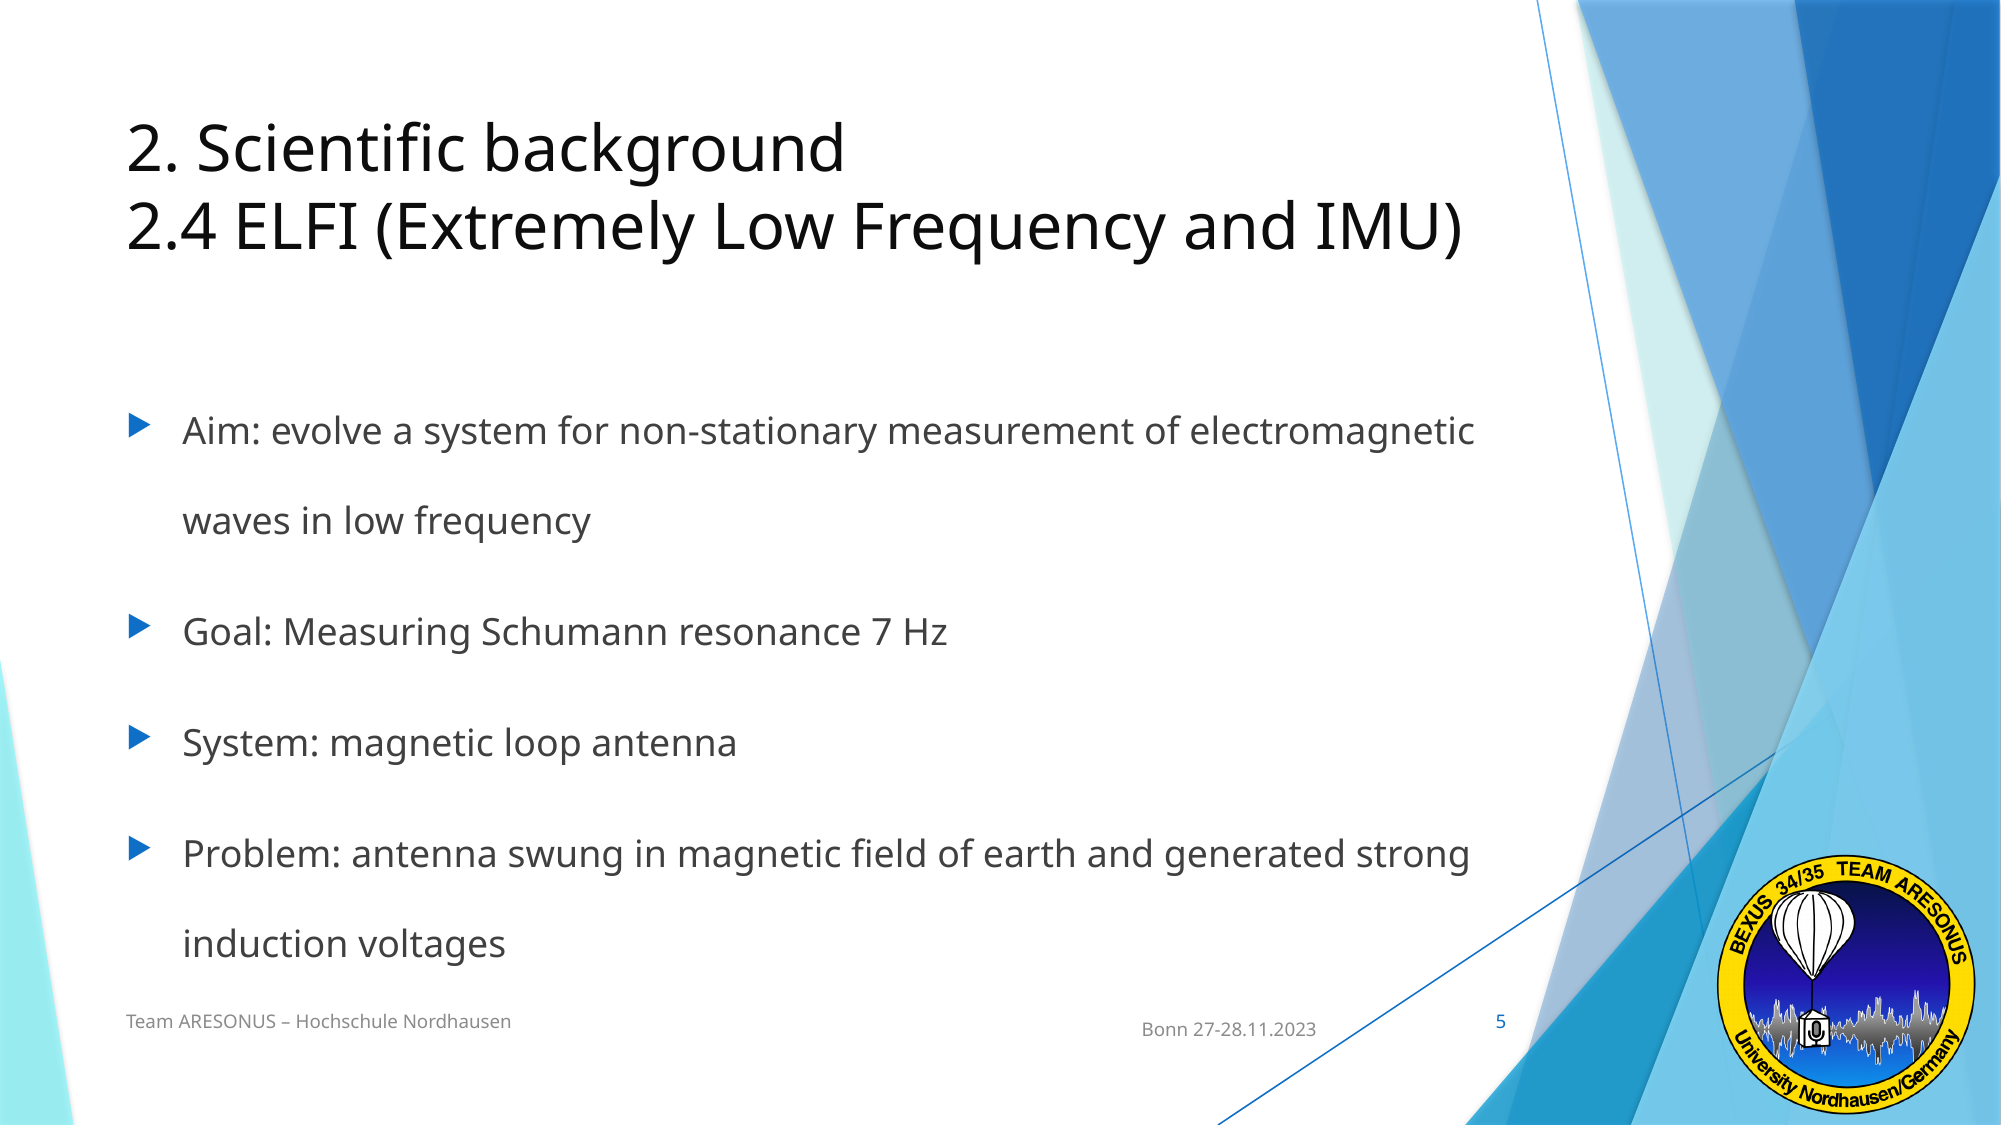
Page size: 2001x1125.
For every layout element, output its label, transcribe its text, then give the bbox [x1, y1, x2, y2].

picture [1655, 849, 2001, 1120]
list Aim: evolve a system for non-stationary measurement of electromagnetic waves in low frequency Goal: Measuring Schumann resonance 7 Hz System: magnetic loop antenna Problem: antenna swung in magnetic field of earth and generated strong induction voltages [111, 354, 1522, 992]
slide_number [1145, 1006, 1332, 1051]
title 2. Scientific background 2.4 ELFI (Extremely Low Frequency and IMU) [111, 99, 1522, 317]
footer Team ARESONUS – Hochschule Nordhausen [111, 991, 1145, 1051]
slide_number 5 [1409, 991, 1522, 1051]
